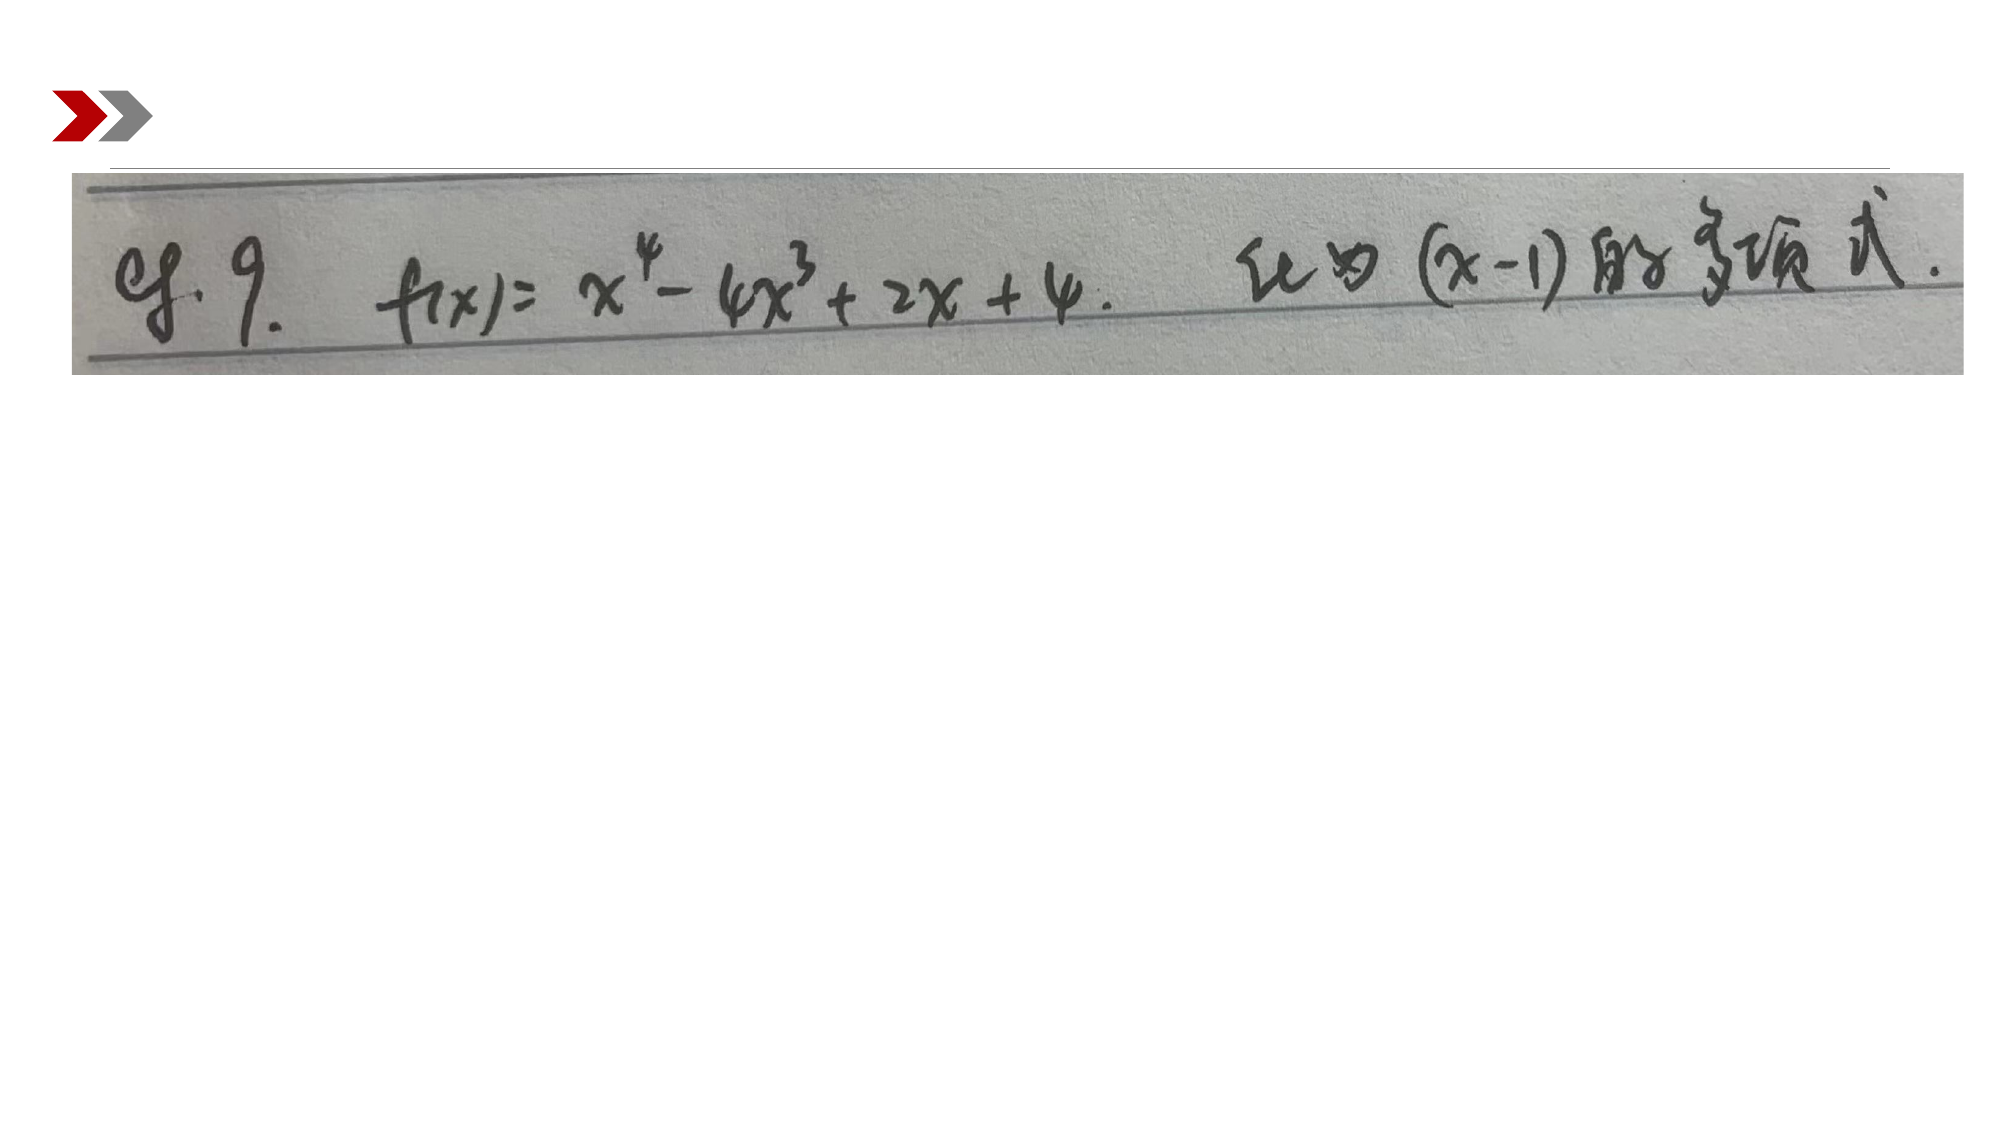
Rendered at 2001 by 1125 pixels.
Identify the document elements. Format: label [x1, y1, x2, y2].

picture [71, 173, 1964, 375]
